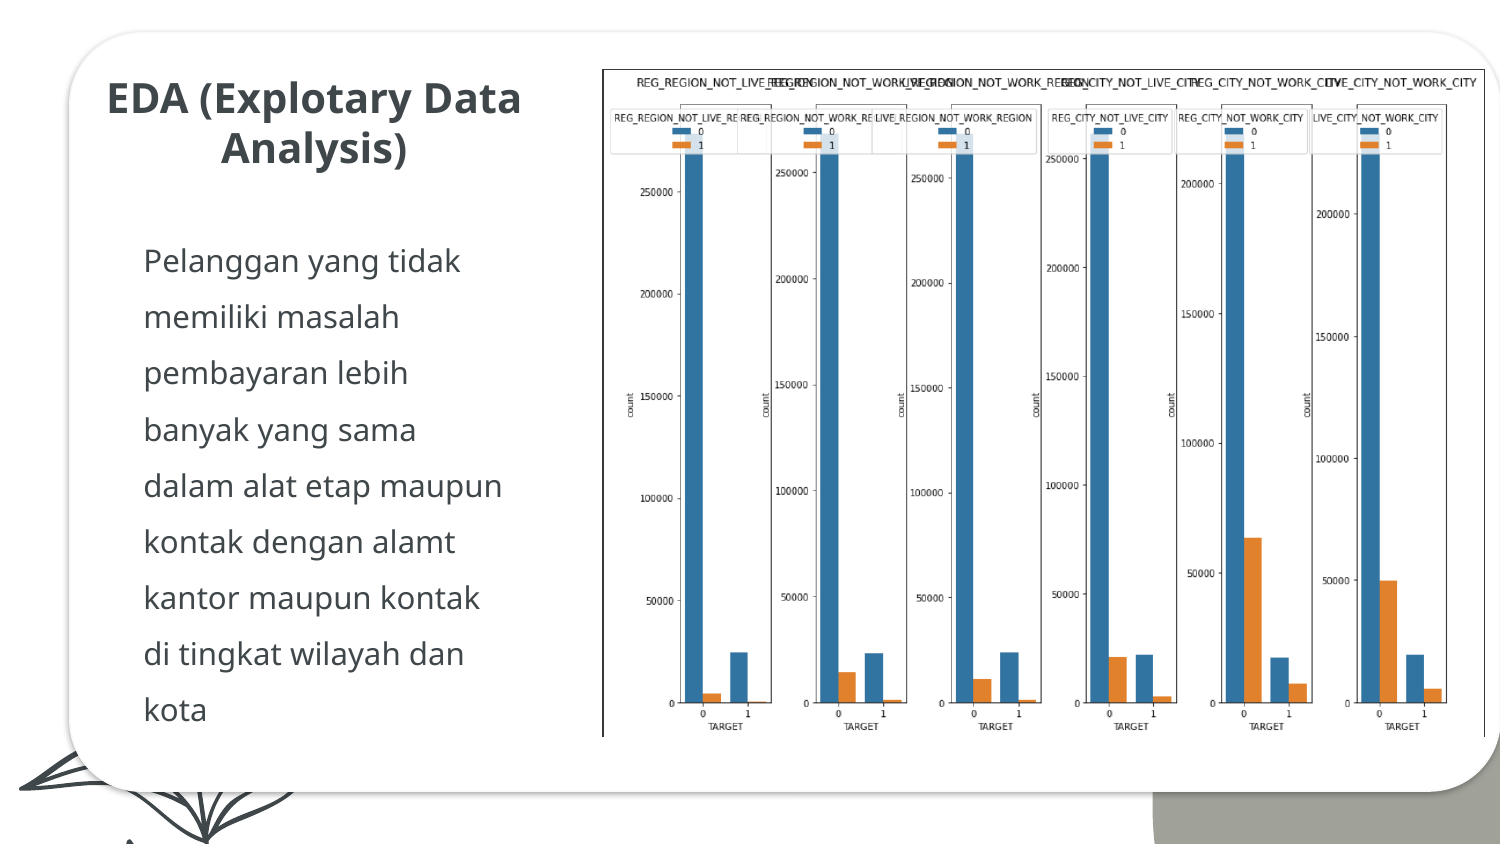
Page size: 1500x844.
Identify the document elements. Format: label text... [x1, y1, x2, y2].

text_box [69, 32, 1500, 792]
title EDA (Explotary Data Analysis) [85, 96, 544, 188]
picture [601, 69, 1485, 737]
subtitle Pelanggan yang tidak memiliki masalah pembayaran lebih banyak yang sama dalam alat etap maupun kontak dengan alamt kantor maupun kontak di tingkat wilayah dan kota [128, 207, 532, 570]
